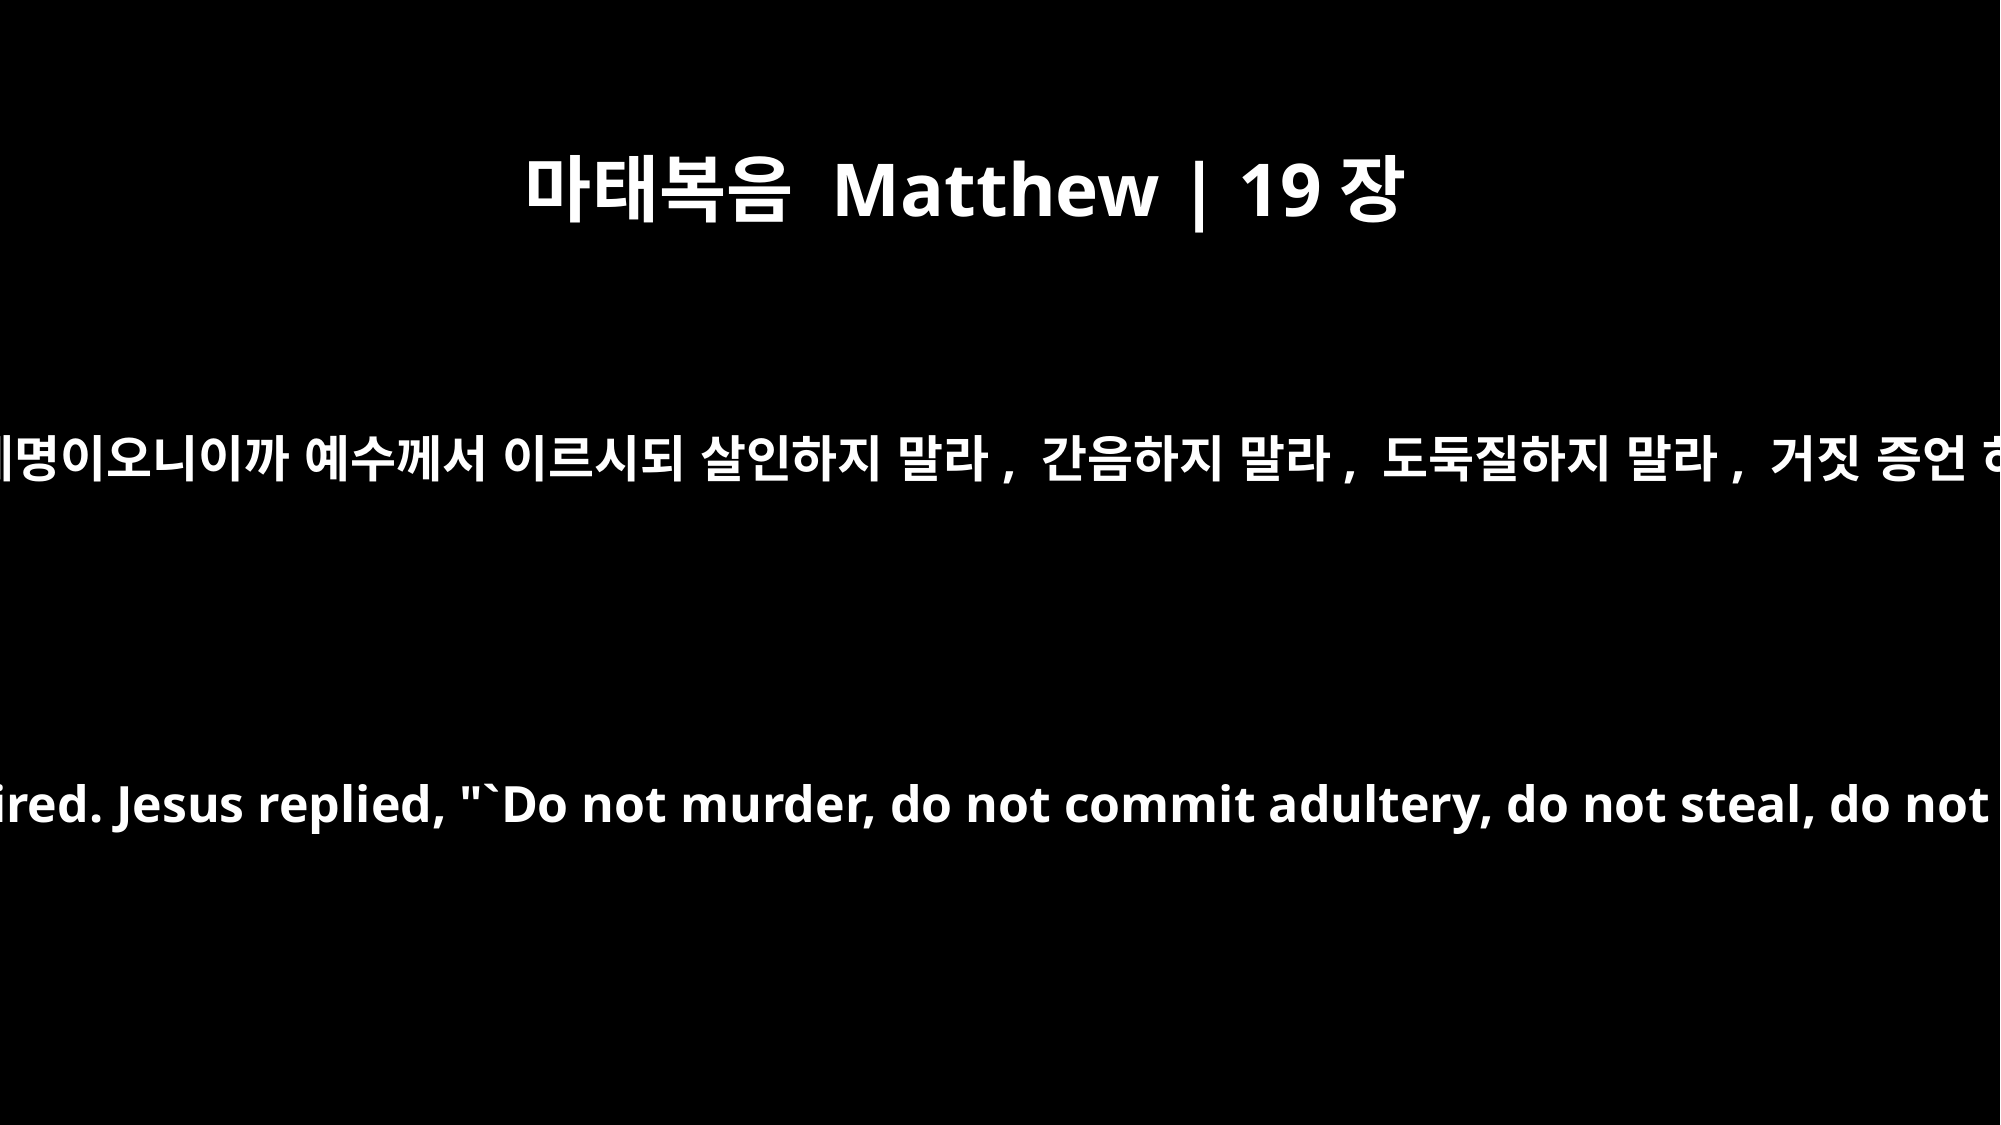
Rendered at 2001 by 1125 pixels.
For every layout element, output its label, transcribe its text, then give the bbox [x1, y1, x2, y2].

text_box "Which ones?" the man inquired. Jesus replied, "`Do not murder, do not commit adultery, do not steal, do not give false testimony, [0, 764, 2000, 840]
text_box 18 이르되 어느 계명이오니이까 예수께서 이르시되 살인하지 말라, 간음하지 말라, 도둑질하지 말라, 거짓 증언 하지 말라, [0, 359, 2000, 495]
text_box 마태복음 Matthew | 19장 [510, 136, 1422, 239]
